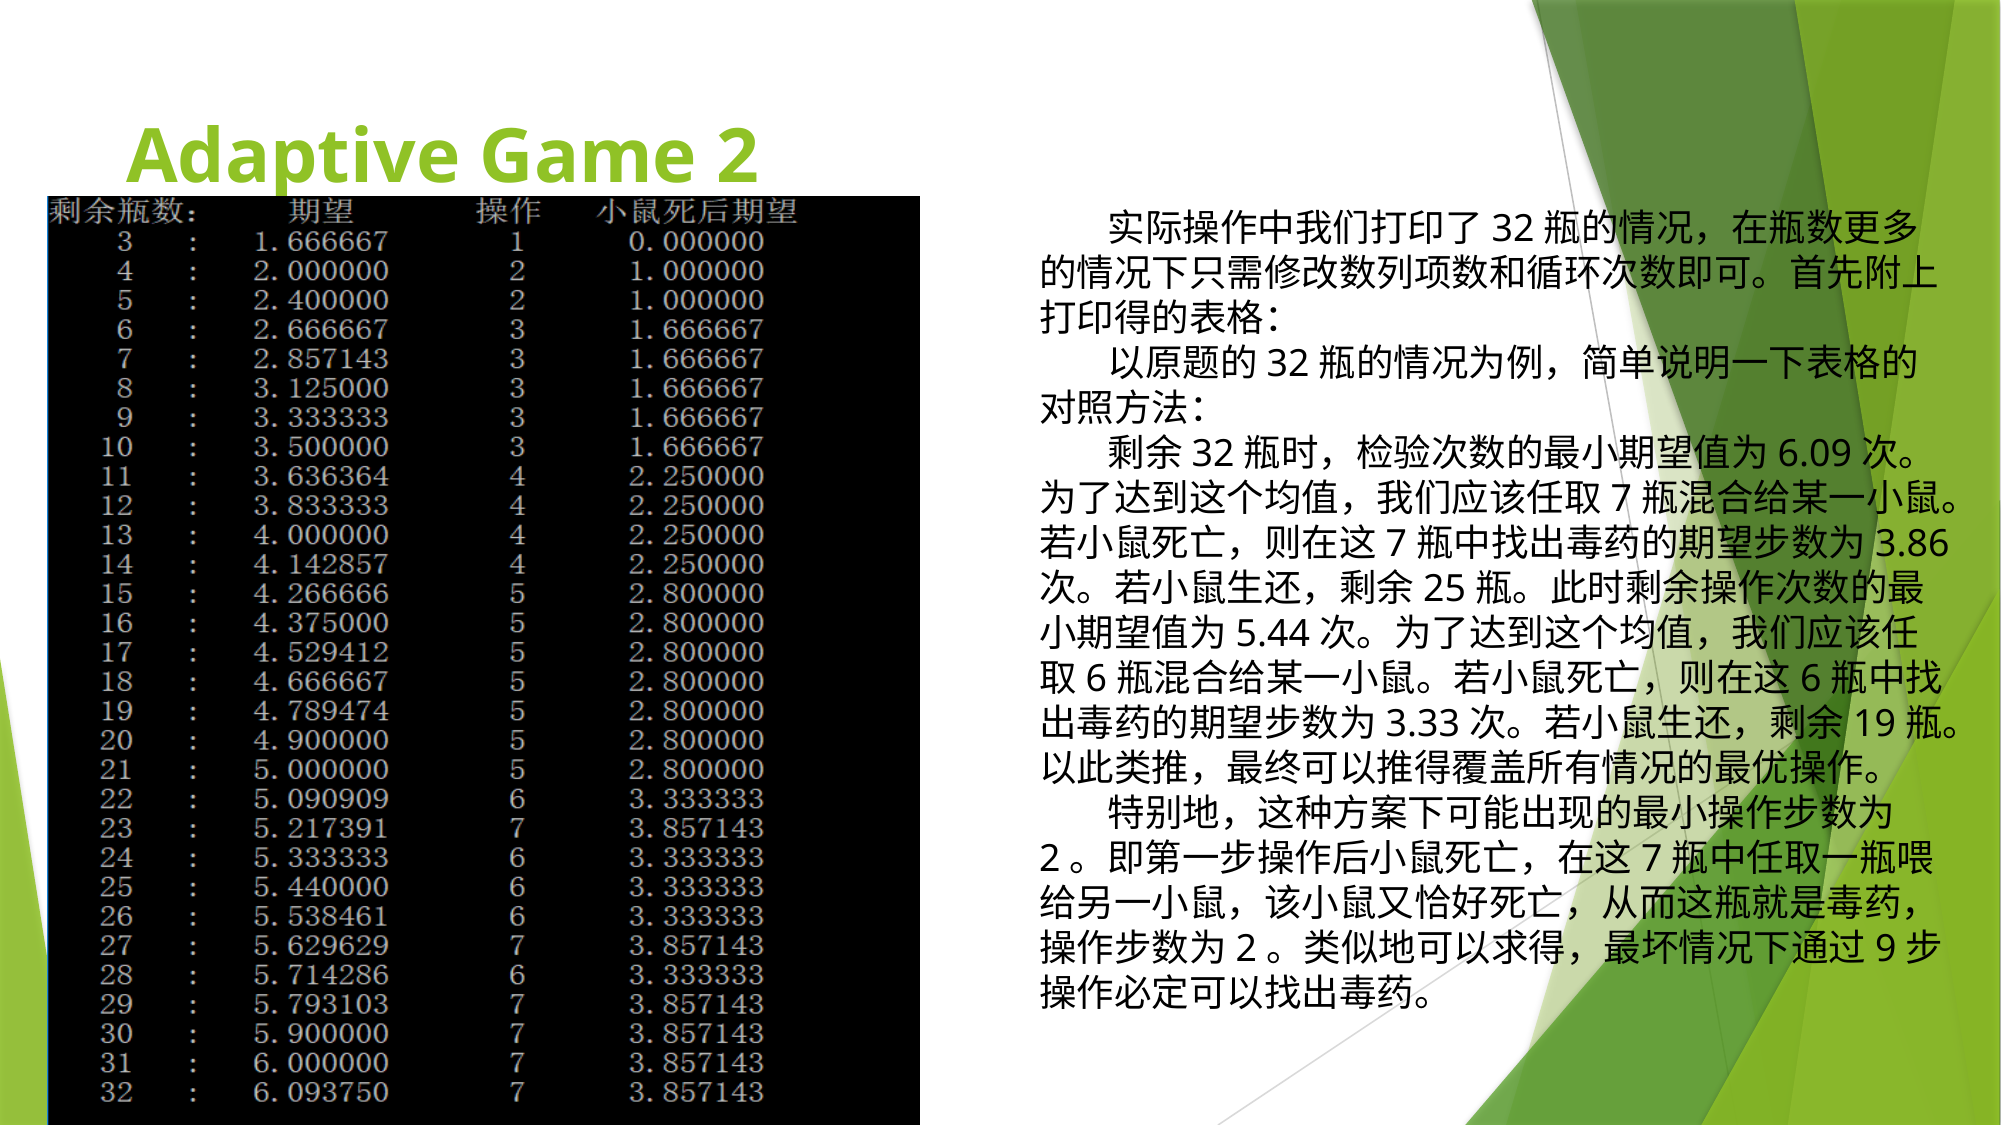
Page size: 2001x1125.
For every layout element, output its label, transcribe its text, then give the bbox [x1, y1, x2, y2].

text_box 实际操作中我们打印了32瓶的情况，在瓶数更多的情况下只需修改数列项数和循环次数即可。首先附上打印得的表格： 以原题的32瓶的情况为例，简单说明一下表格的对照方法： 剩余32瓶时，检验次数的最小期望值为6.09次。为了达到这个均值，我们应该任取7瓶混合给某一小鼠。若小鼠死亡，则在这7瓶中找出毒药的期望步数为3.86次。若小鼠生还，剩余25瓶。此时剩余操作次数的最小期望值为5.44次。为了达到这个均值，我们应该任取6瓶混合给某一小鼠。若小鼠死亡，则在这6瓶中找出毒药的期望步数为3.33次。若小鼠生还，剩余19瓶。以此类推，最终可以推得覆盖所有情况的最优操作。 特别地，这种方案下可能出现的最小操作步数为2。即第一步操作后小鼠死亡，在这7瓶中任取一瓶喂给另一小鼠，该小鼠又恰好死亡，从而这瓶就是毒药，操作步数为2。类似地可以求得，最坏情况下通过9步操作必定可以找出毒药。 [1024, 196, 1968, 1066]
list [47, 195, 920, 1125]
title Adaptive Game 2 [111, 99, 1522, 317]
